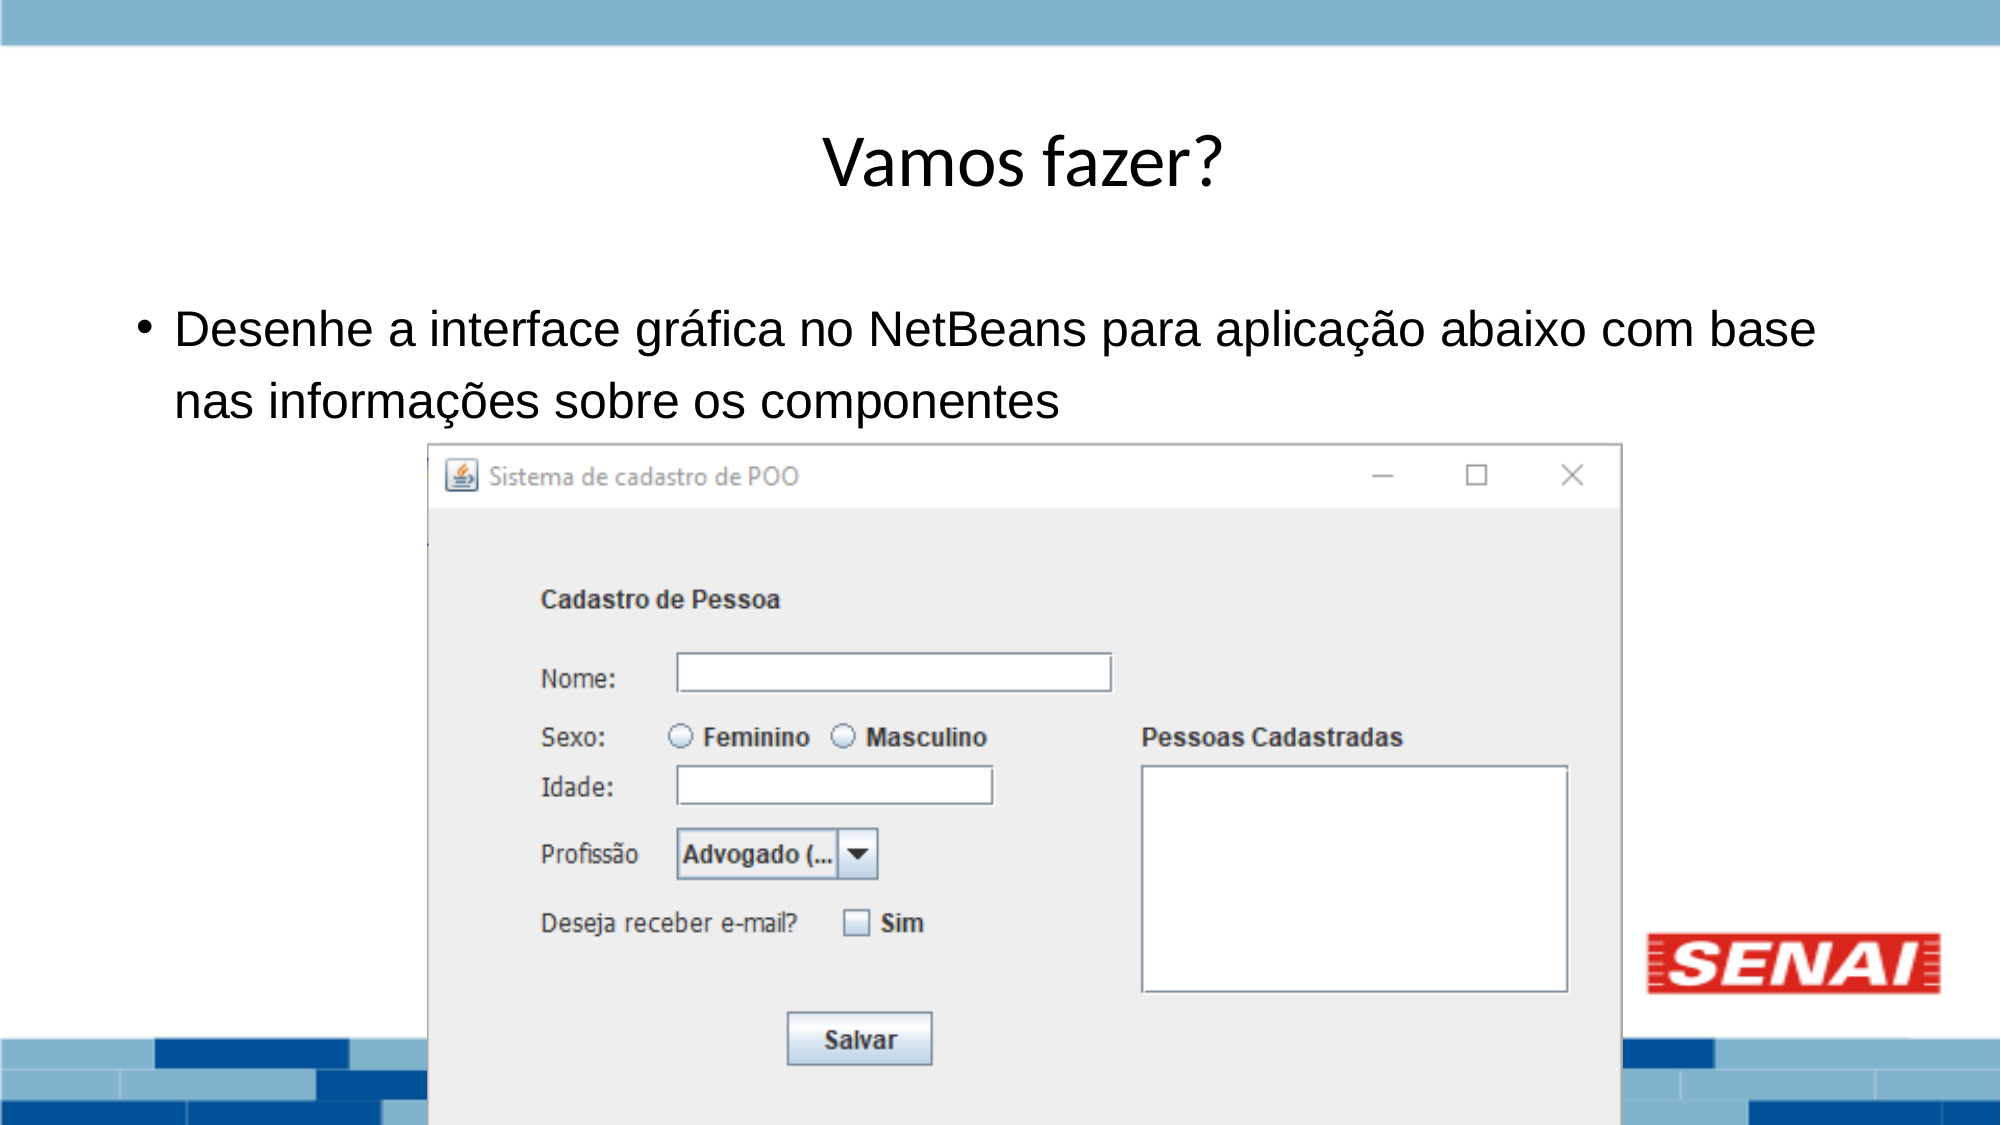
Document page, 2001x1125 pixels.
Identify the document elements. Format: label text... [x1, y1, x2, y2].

list Desenhe a interface gráfica no NetBeans para aplicação abaixo com base nas informações sobre os componentes [121, 277, 1929, 935]
picture [0, 0, 2000, 1125]
title Vamos fazer? [121, 111, 1929, 277]
